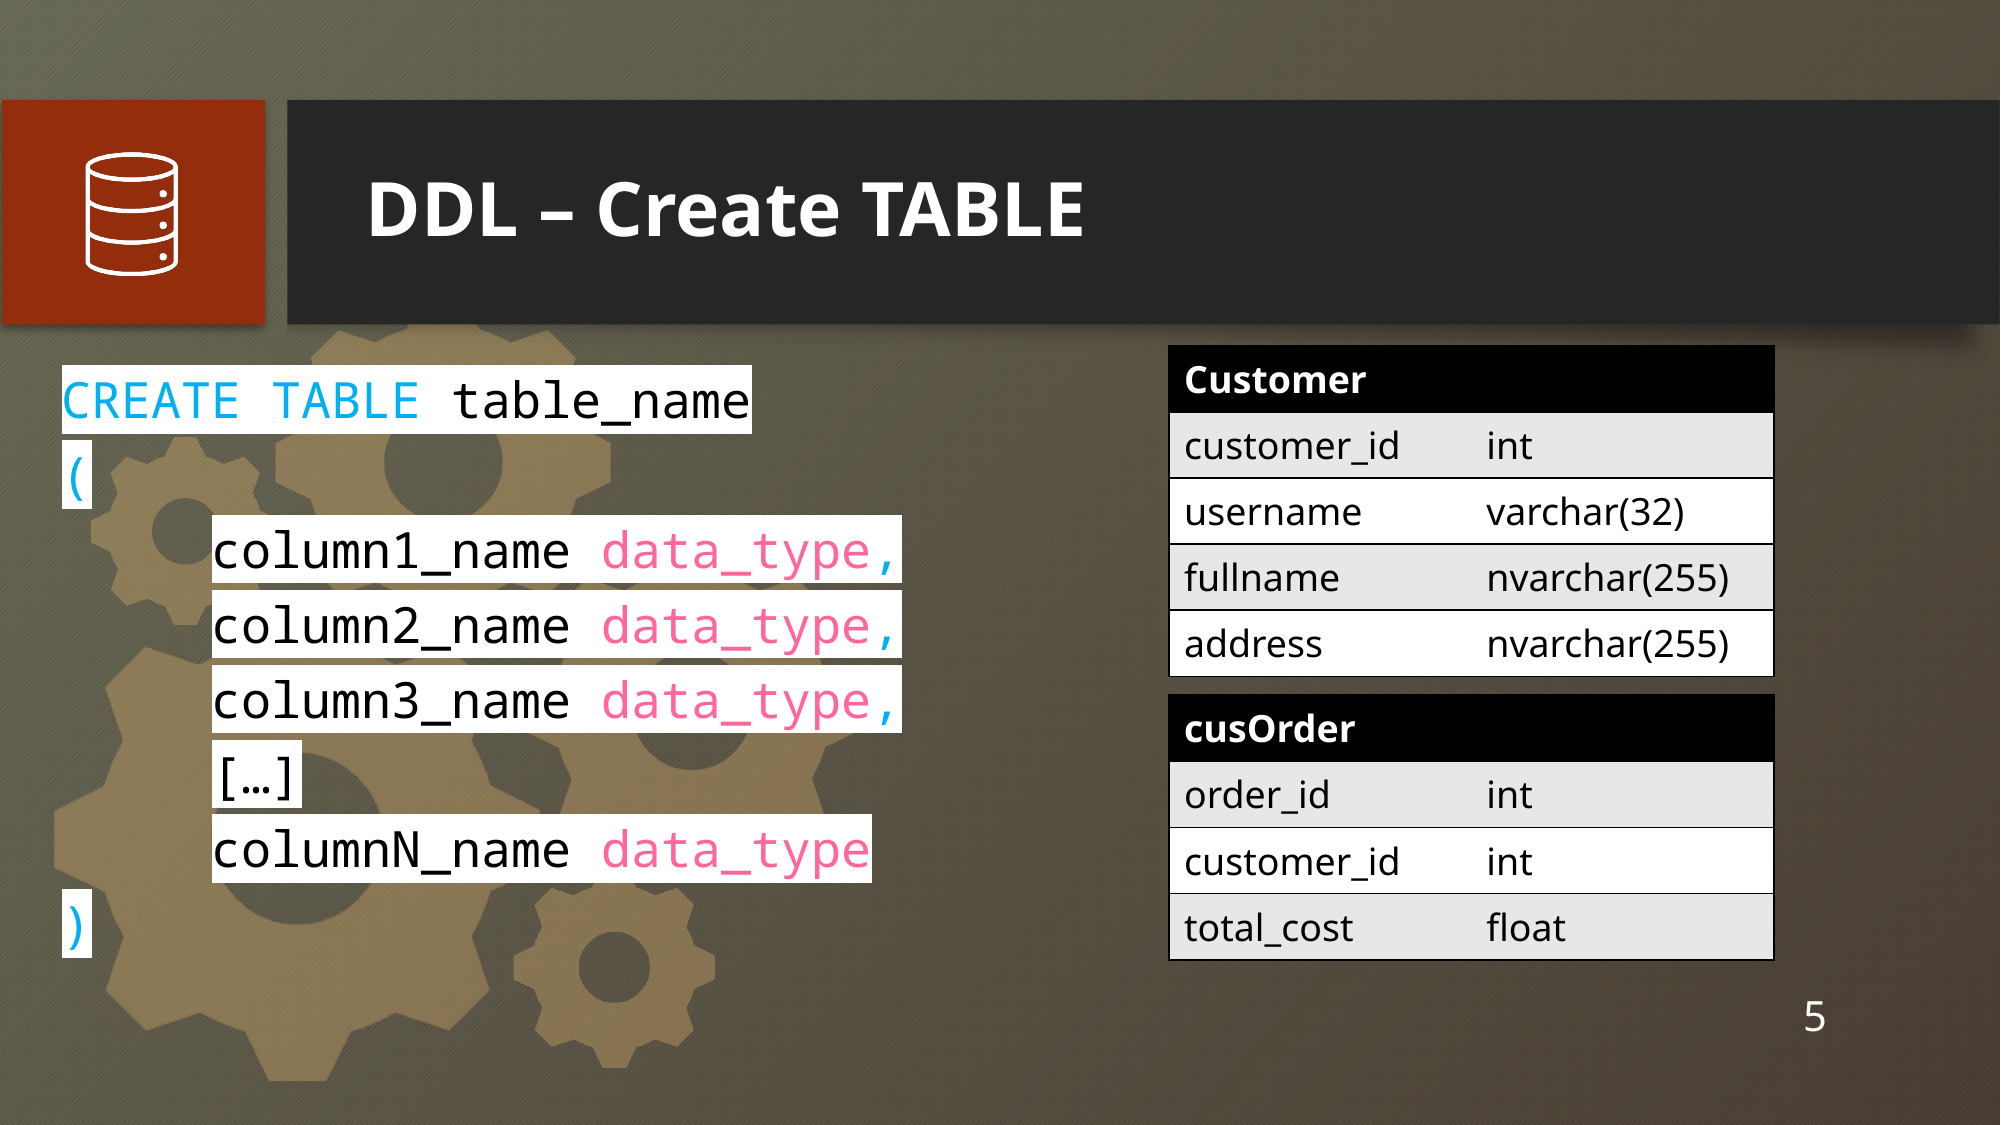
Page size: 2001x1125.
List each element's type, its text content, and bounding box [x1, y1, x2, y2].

table_cell address [1170, 611, 1472, 676]
table_cell total_cost [1170, 894, 1472, 959]
table_cell order_id [1170, 762, 1472, 827]
table_cell varchar(32) [1472, 479, 1773, 543]
table_cell int [1472, 762, 1773, 827]
list CREATE TABLE table_name ( column1_name data_type, column2_name data_type, column3_name data_type, […] columnN_name data_type ) [46, 368, 1000, 976]
slide_number 5 [1788, 928, 1978, 1108]
table_cell nvarchar(255) [1472, 545, 1773, 609]
table_cell username [1170, 479, 1472, 543]
picture [11, 505, 756, 1109]
table_header Customer [1170, 347, 1773, 411]
table_cell int [1472, 828, 1773, 893]
table_cell int [1472, 413, 1773, 477]
table_cell customer_id [1170, 828, 1472, 893]
table_cell float [1472, 894, 1773, 959]
title DDL – Create TABLE [350, 123, 1928, 301]
table_cell nvarchar(255) [1472, 611, 1773, 676]
picture [207, 226, 2000, 376]
picture [55, 136, 207, 288]
table_header cusOrder [1170, 696, 1773, 761]
table_cell fullname [1170, 545, 1472, 609]
table_cell customer_id [1170, 413, 1472, 477]
